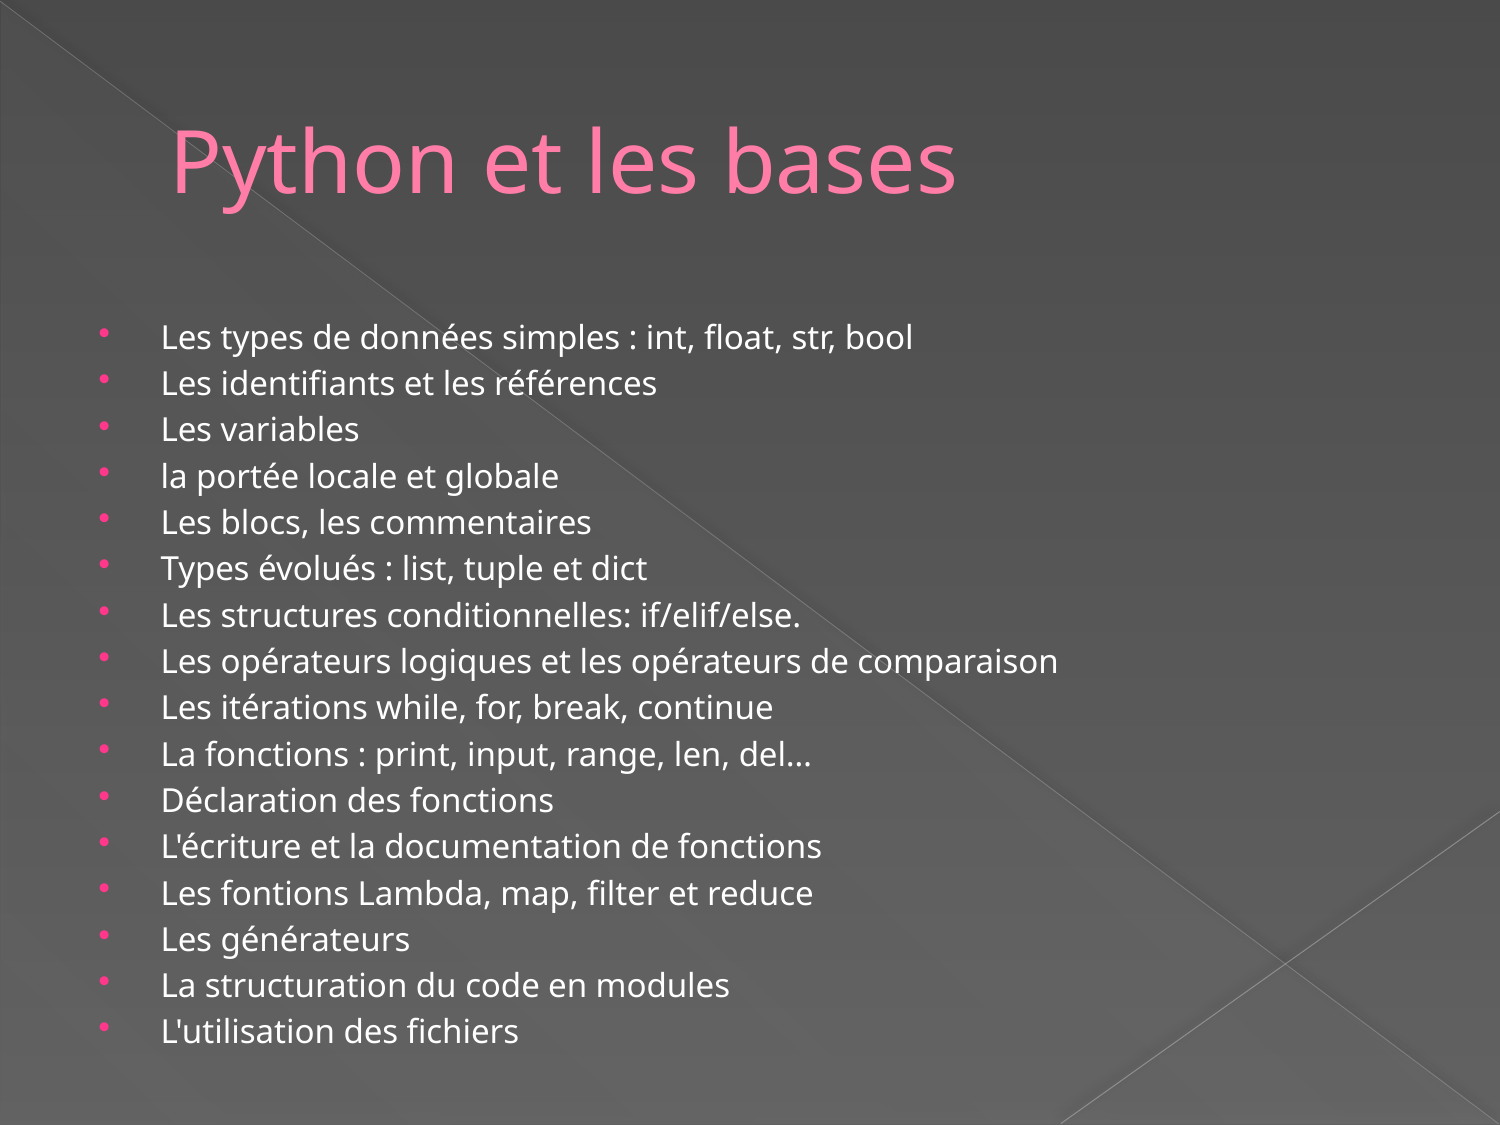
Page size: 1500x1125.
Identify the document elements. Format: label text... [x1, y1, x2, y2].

list Les types de données simples : int, float, str, bool Les identifiants et les références Les variables la portée locale et globale Les blocs, les commentaires Types évolués : list, tuple et dict Les structures conditionnelles: if/elif/else. Les opérateurs logiques et les opérateurs de comparaison Les itérations while, for, break, continue La fonctions : print, input, range, len, del… Déclaration des fonctions L'écriture et la documentation de fonctions Les fontions Lambda, map, filter et reduce Les générateurs La structuration du code en modules L'utilisation des fichiers [75, 308, 1425, 1059]
title Python et les bases [75, 43, 1425, 274]
